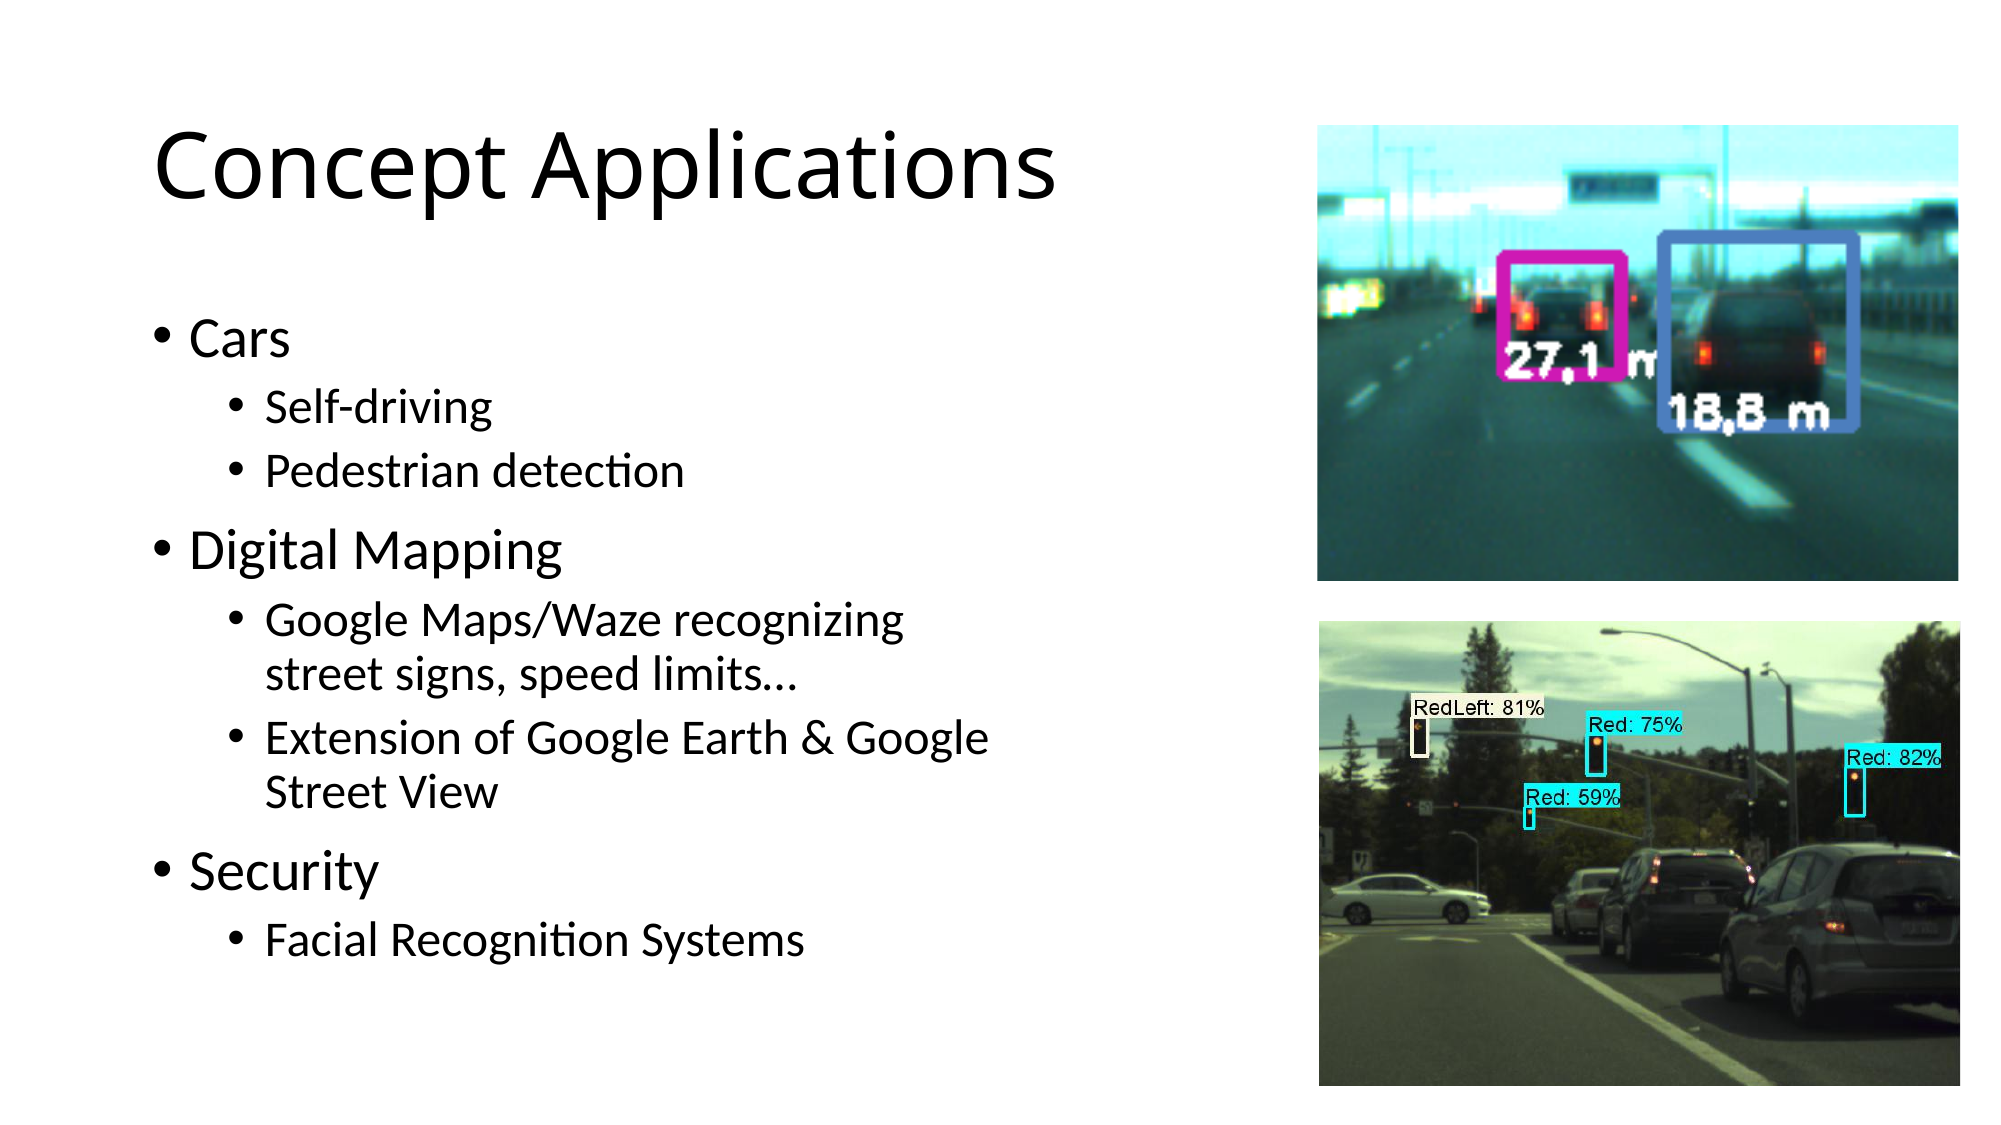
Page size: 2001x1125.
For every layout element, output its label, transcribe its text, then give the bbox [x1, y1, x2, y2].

title Concept Applications [137, 59, 1863, 278]
picture [1319, 621, 1961, 1086]
picture [1317, 125, 1959, 581]
list Cars Self-driving Pedestrian detection Digital Mapping Google Maps/Waze recognizing street signs, speed limits… Extension of Google Earth & Google Street View Security Facial Recognition Systems [137, 299, 1018, 1014]
